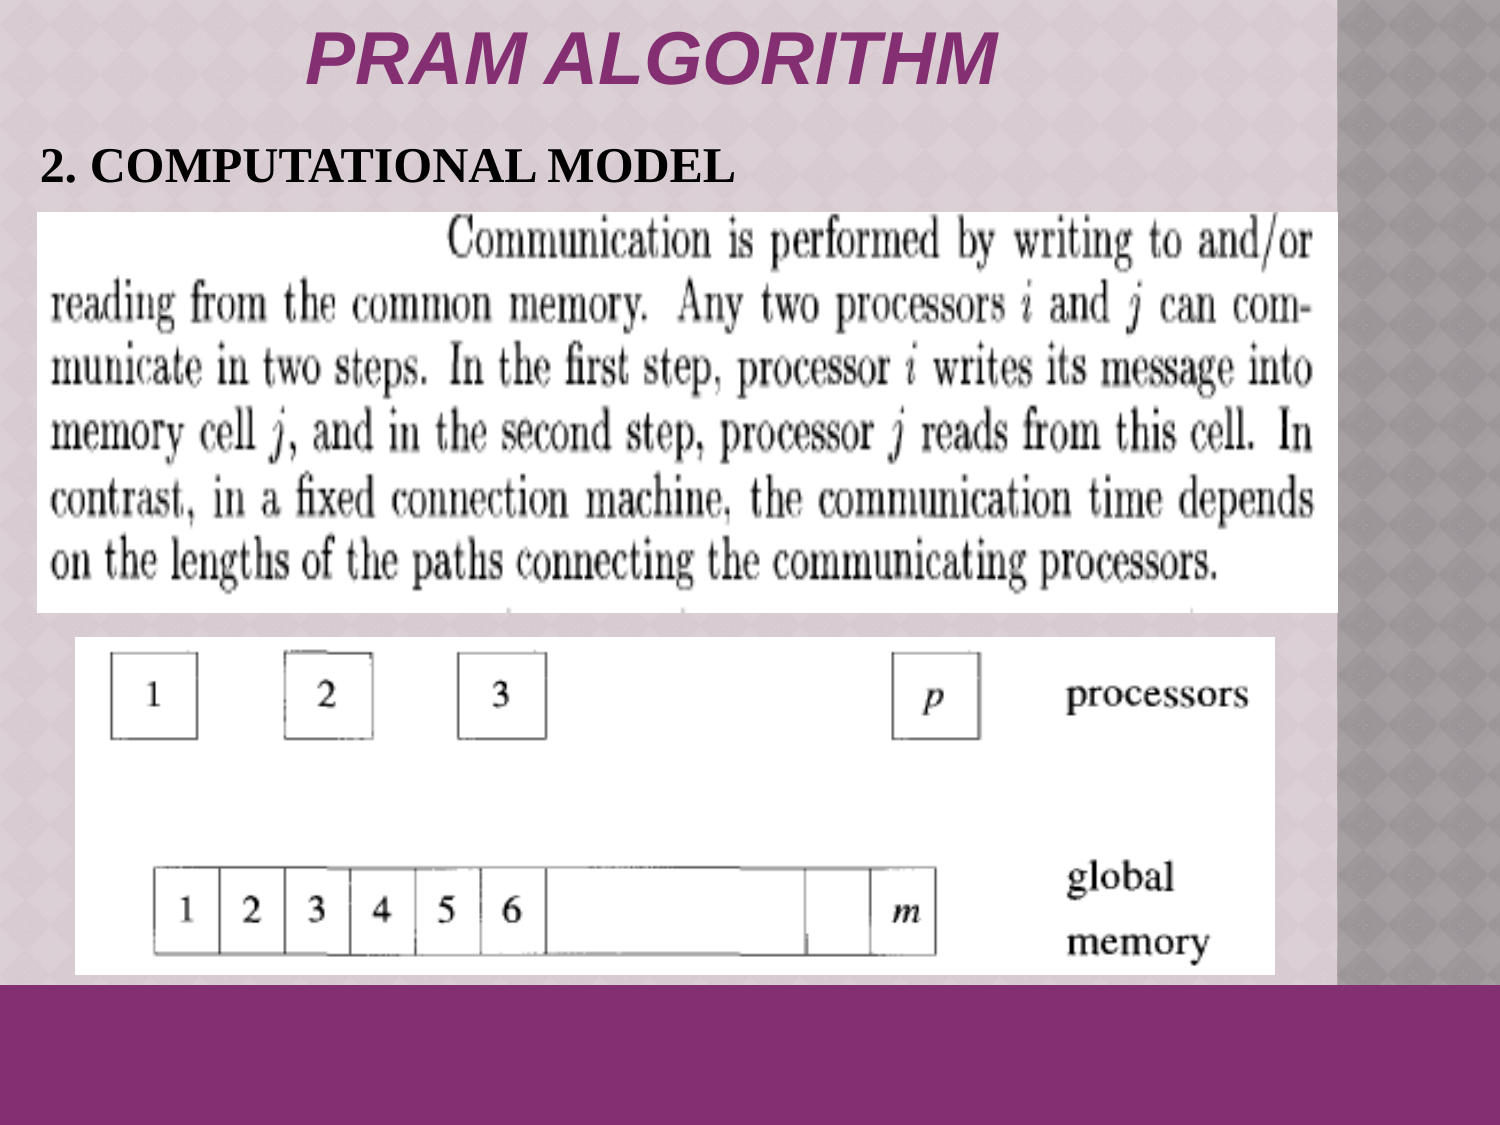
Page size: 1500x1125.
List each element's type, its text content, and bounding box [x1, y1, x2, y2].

picture [37, 212, 1338, 613]
text_box 2. COMPUTATIONAL MODEL [24, 124, 1325, 320]
text_box [0, 985, 1500, 1125]
picture [75, 637, 1276, 976]
text_box PRAM ALGORITHM [0, 0, 1325, 100]
